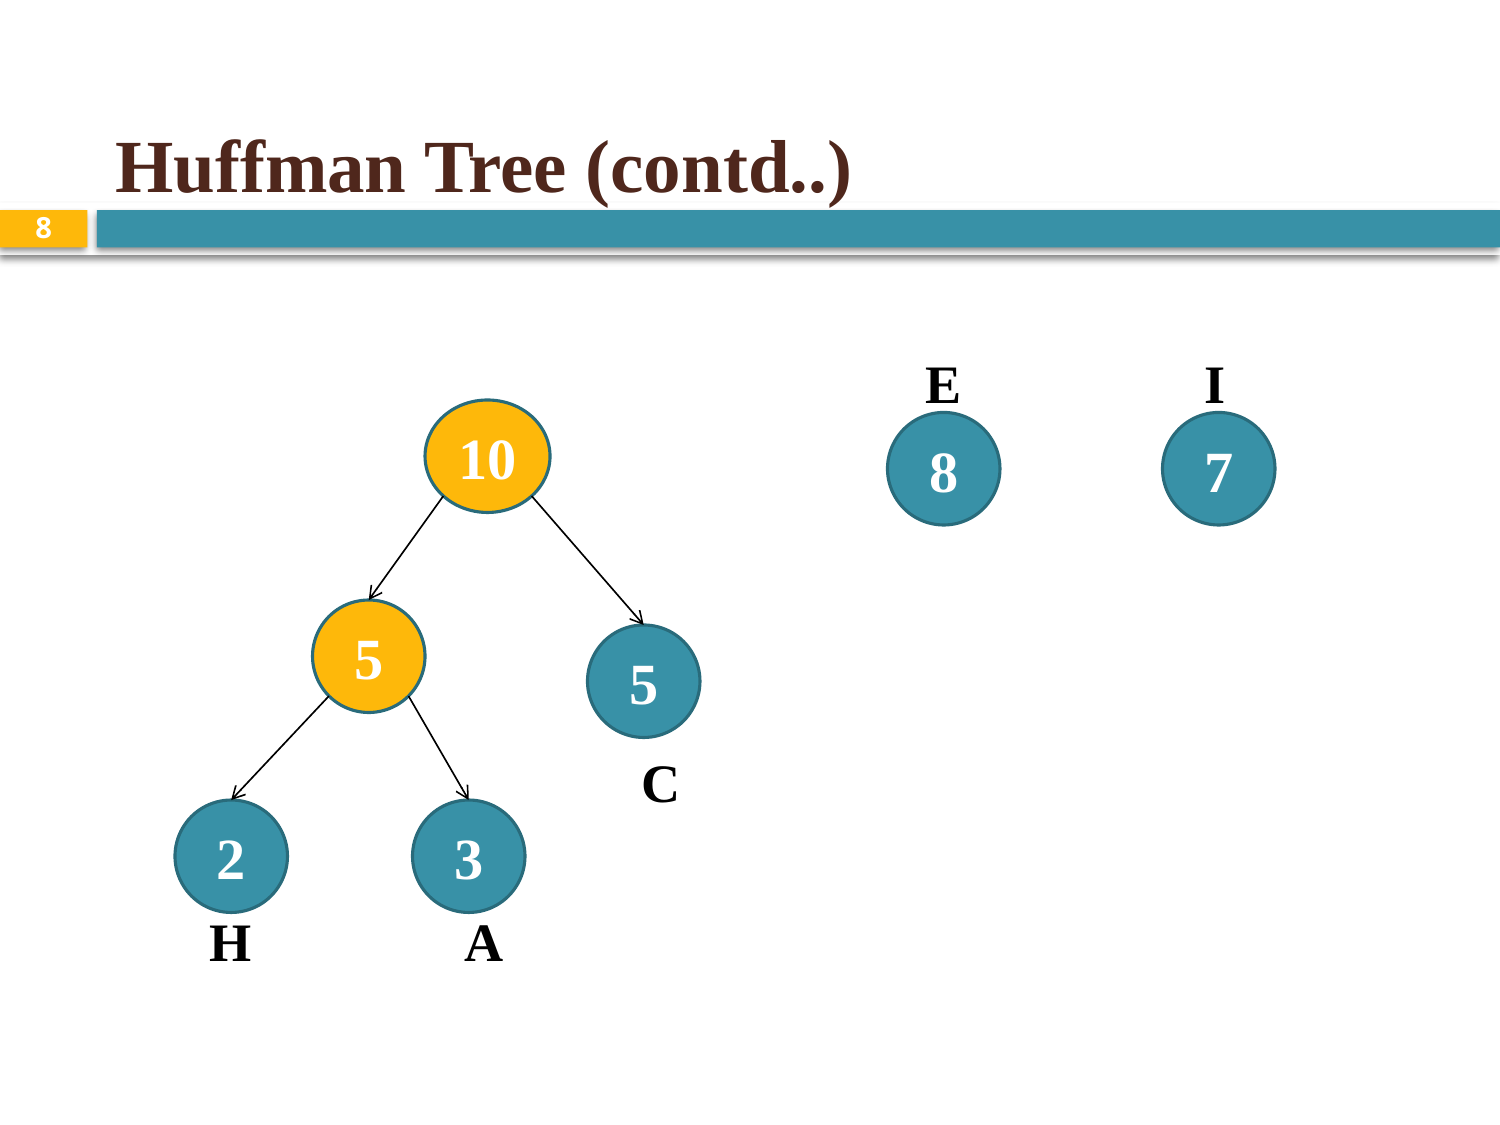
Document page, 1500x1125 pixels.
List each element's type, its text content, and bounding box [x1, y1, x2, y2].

text_box 5 [310, 598, 427, 715]
title Huffman Tree (contd..) [100, 99, 1438, 225]
list E I C H A [100, 262, 1438, 1000]
text_box 8 [885, 410, 1002, 527]
text_box 3 [410, 798, 527, 915]
text_box 10 [423, 398, 552, 515]
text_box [522, 504, 653, 617]
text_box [386, 717, 491, 779]
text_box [227, 698, 333, 798]
text_box 2 [173, 799, 290, 915]
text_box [353, 510, 459, 586]
slide_number 8 [0, 208, 88, 249]
text_box 5 [585, 624, 702, 740]
text_box 7 [1160, 410, 1277, 527]
